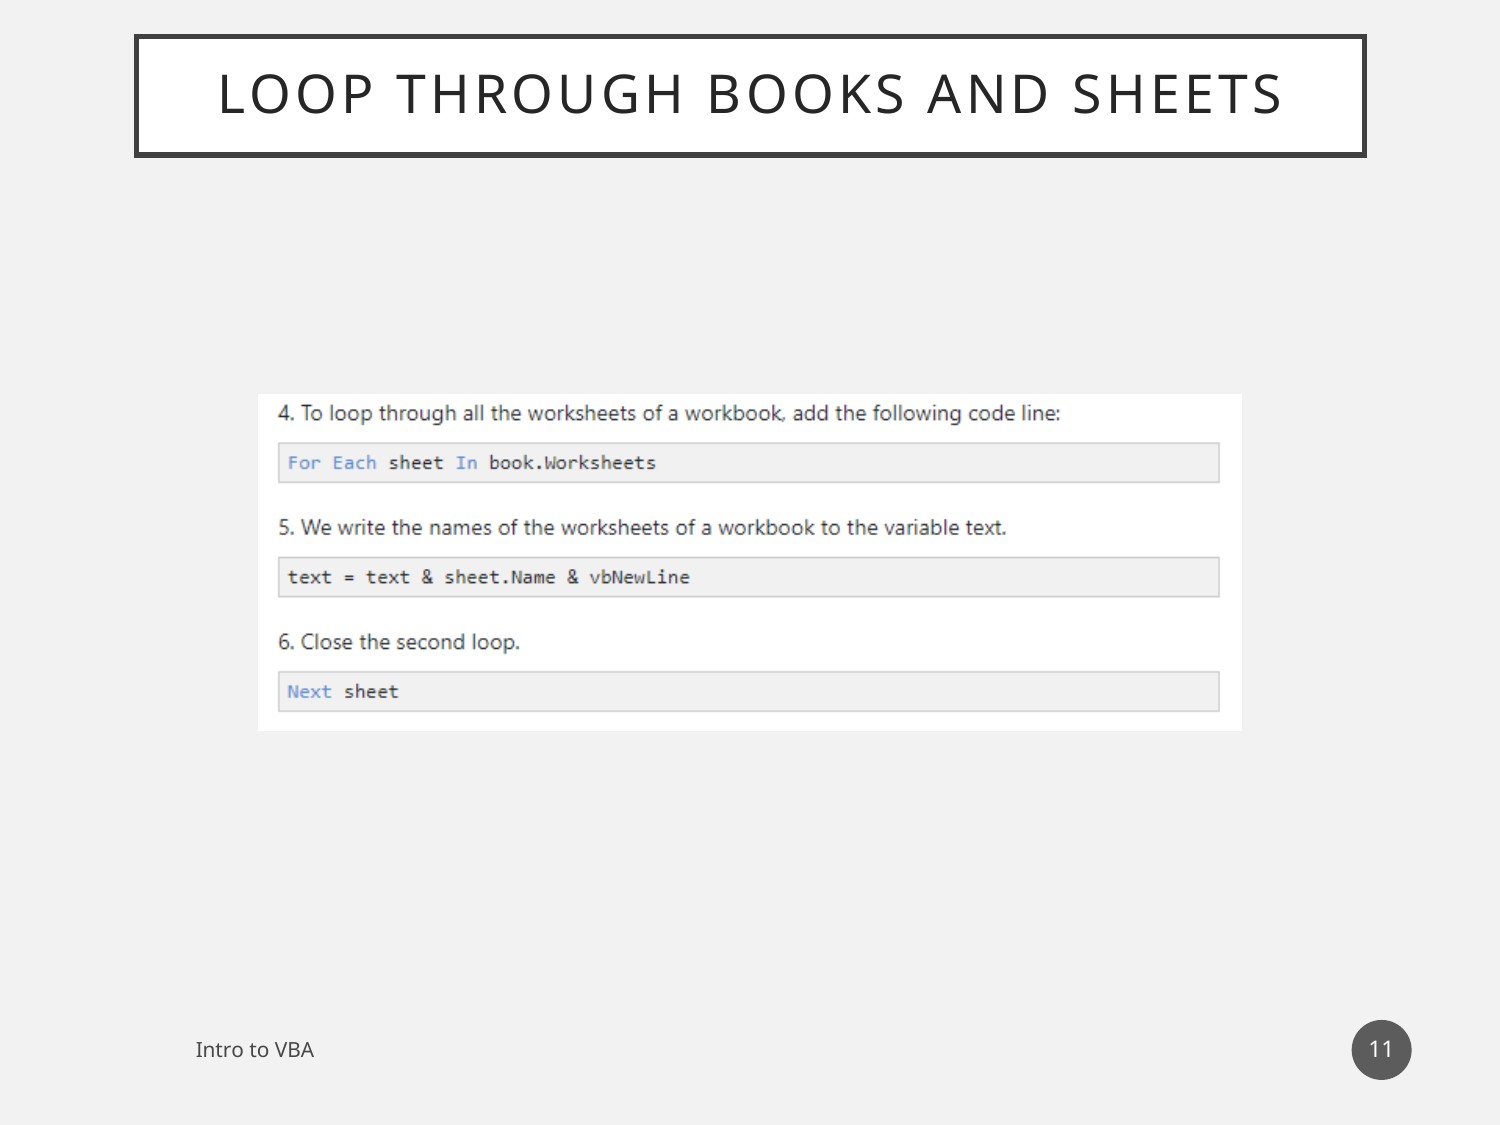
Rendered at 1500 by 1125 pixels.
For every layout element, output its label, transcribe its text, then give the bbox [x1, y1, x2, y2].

slide_number 11 [1351, 1019, 1412, 1080]
footer Intro to VBA [180, 1023, 929, 1076]
title LOOP through books and sheets [134, 34, 1367, 158]
picture [258, 394, 1242, 731]
